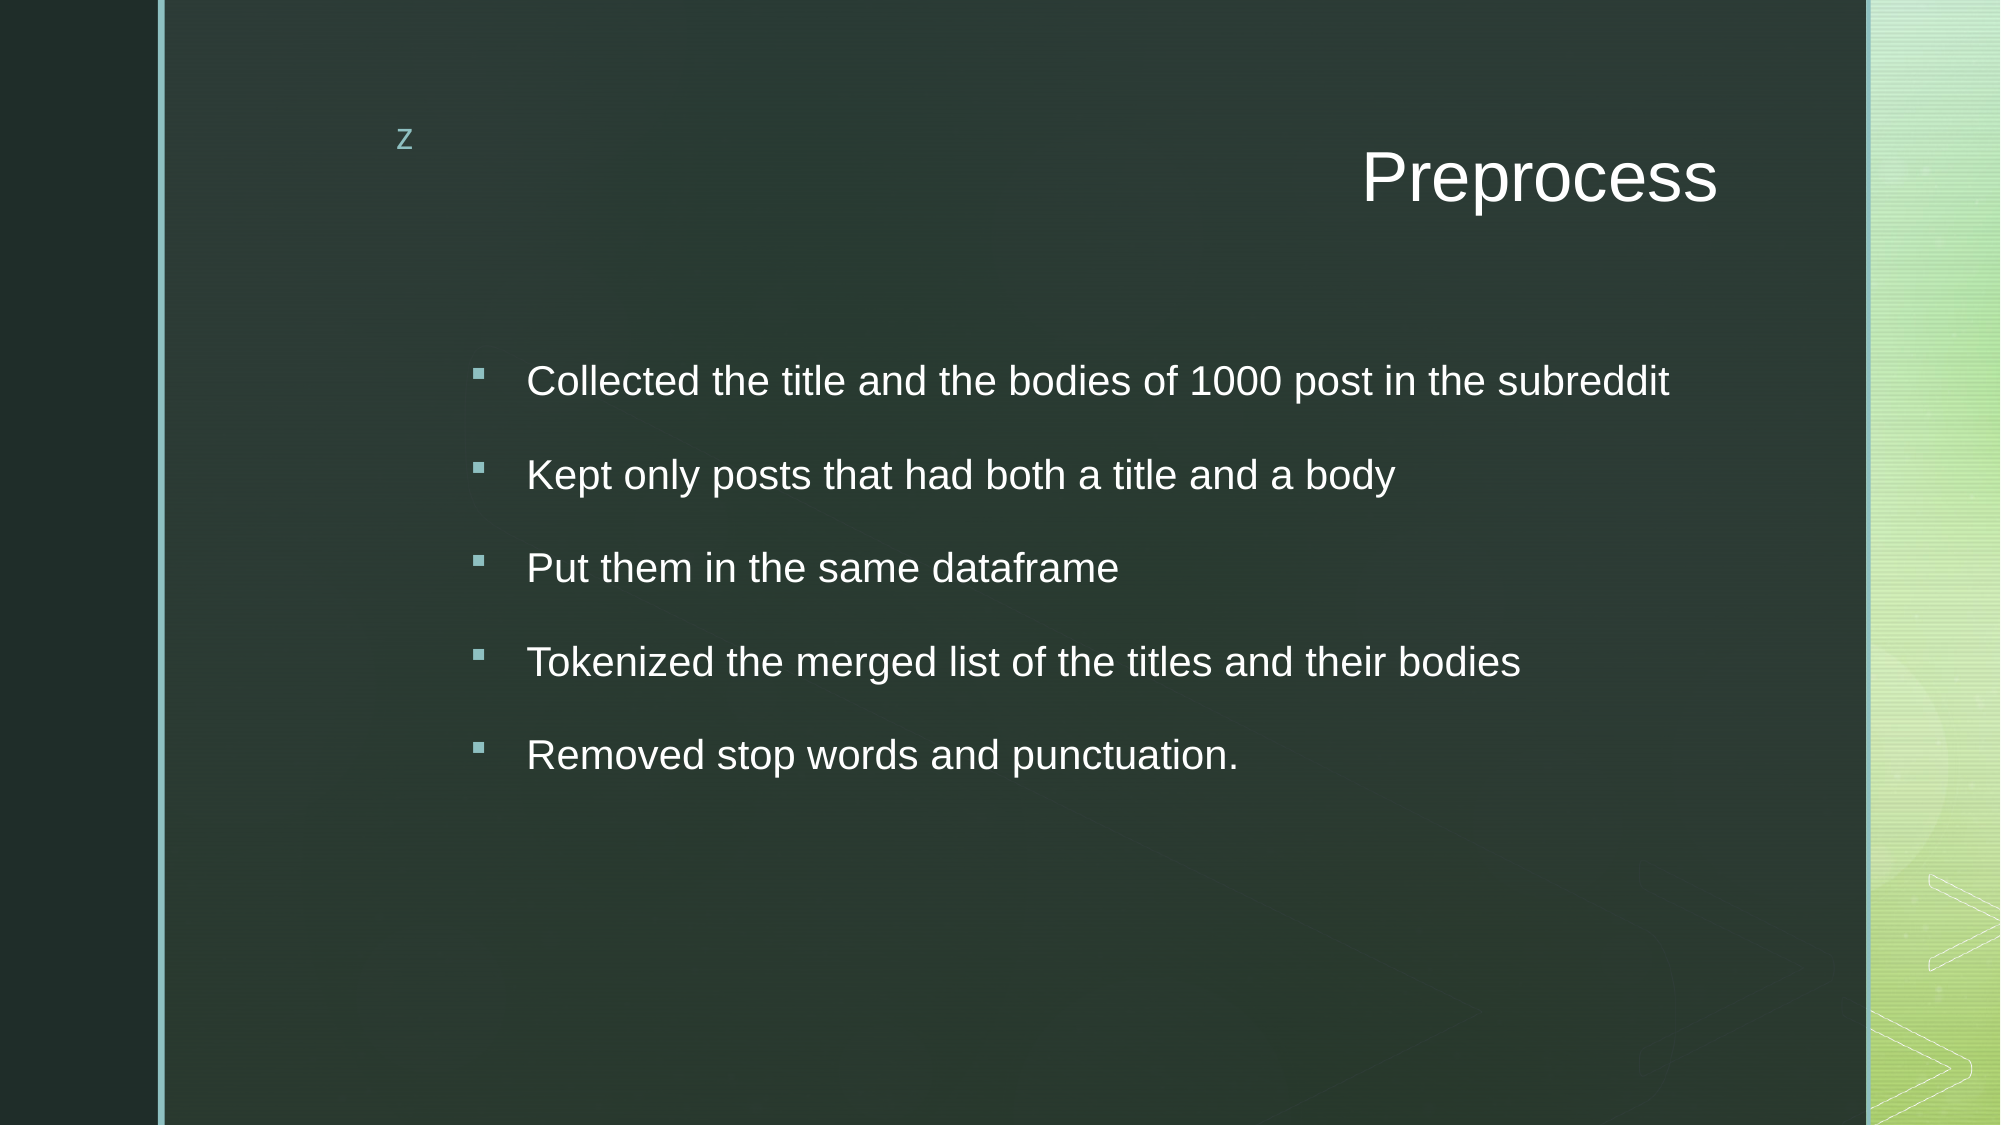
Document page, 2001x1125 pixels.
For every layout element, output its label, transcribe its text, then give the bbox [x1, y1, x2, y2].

title Preprocess [428, 132, 1734, 310]
picture [1871, 0, 2001, 1125]
list Collected the title and the bodies of 1000 post in the subreddit Kept only posts that had both a title and a body Put them in the same dataframe Tokenized the merged list of the titles and their bodies Removed stop words and punctuation. [454, 336, 1734, 993]
